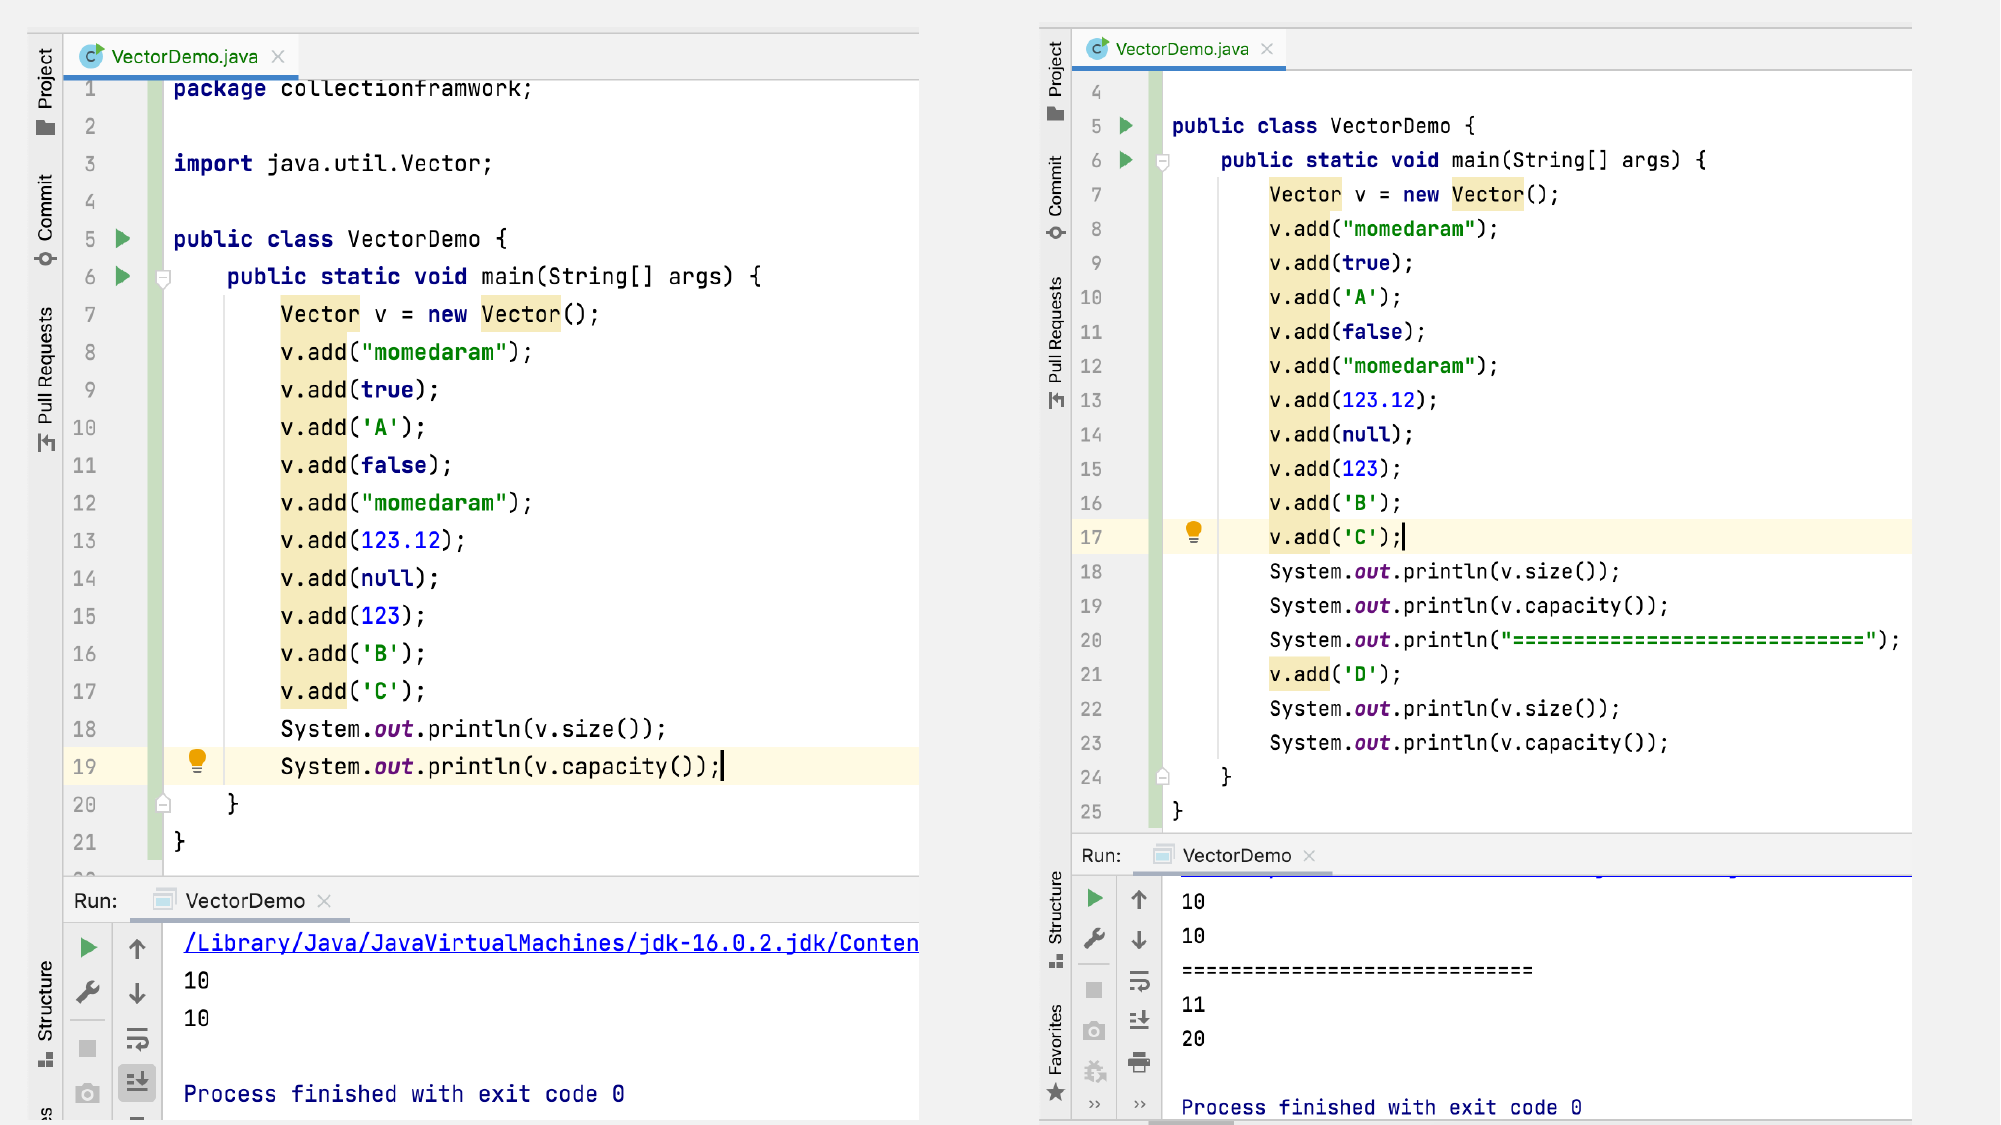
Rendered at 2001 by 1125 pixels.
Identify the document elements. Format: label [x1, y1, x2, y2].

picture [1039, 21, 1912, 1125]
list [27, 27, 919, 1120]
